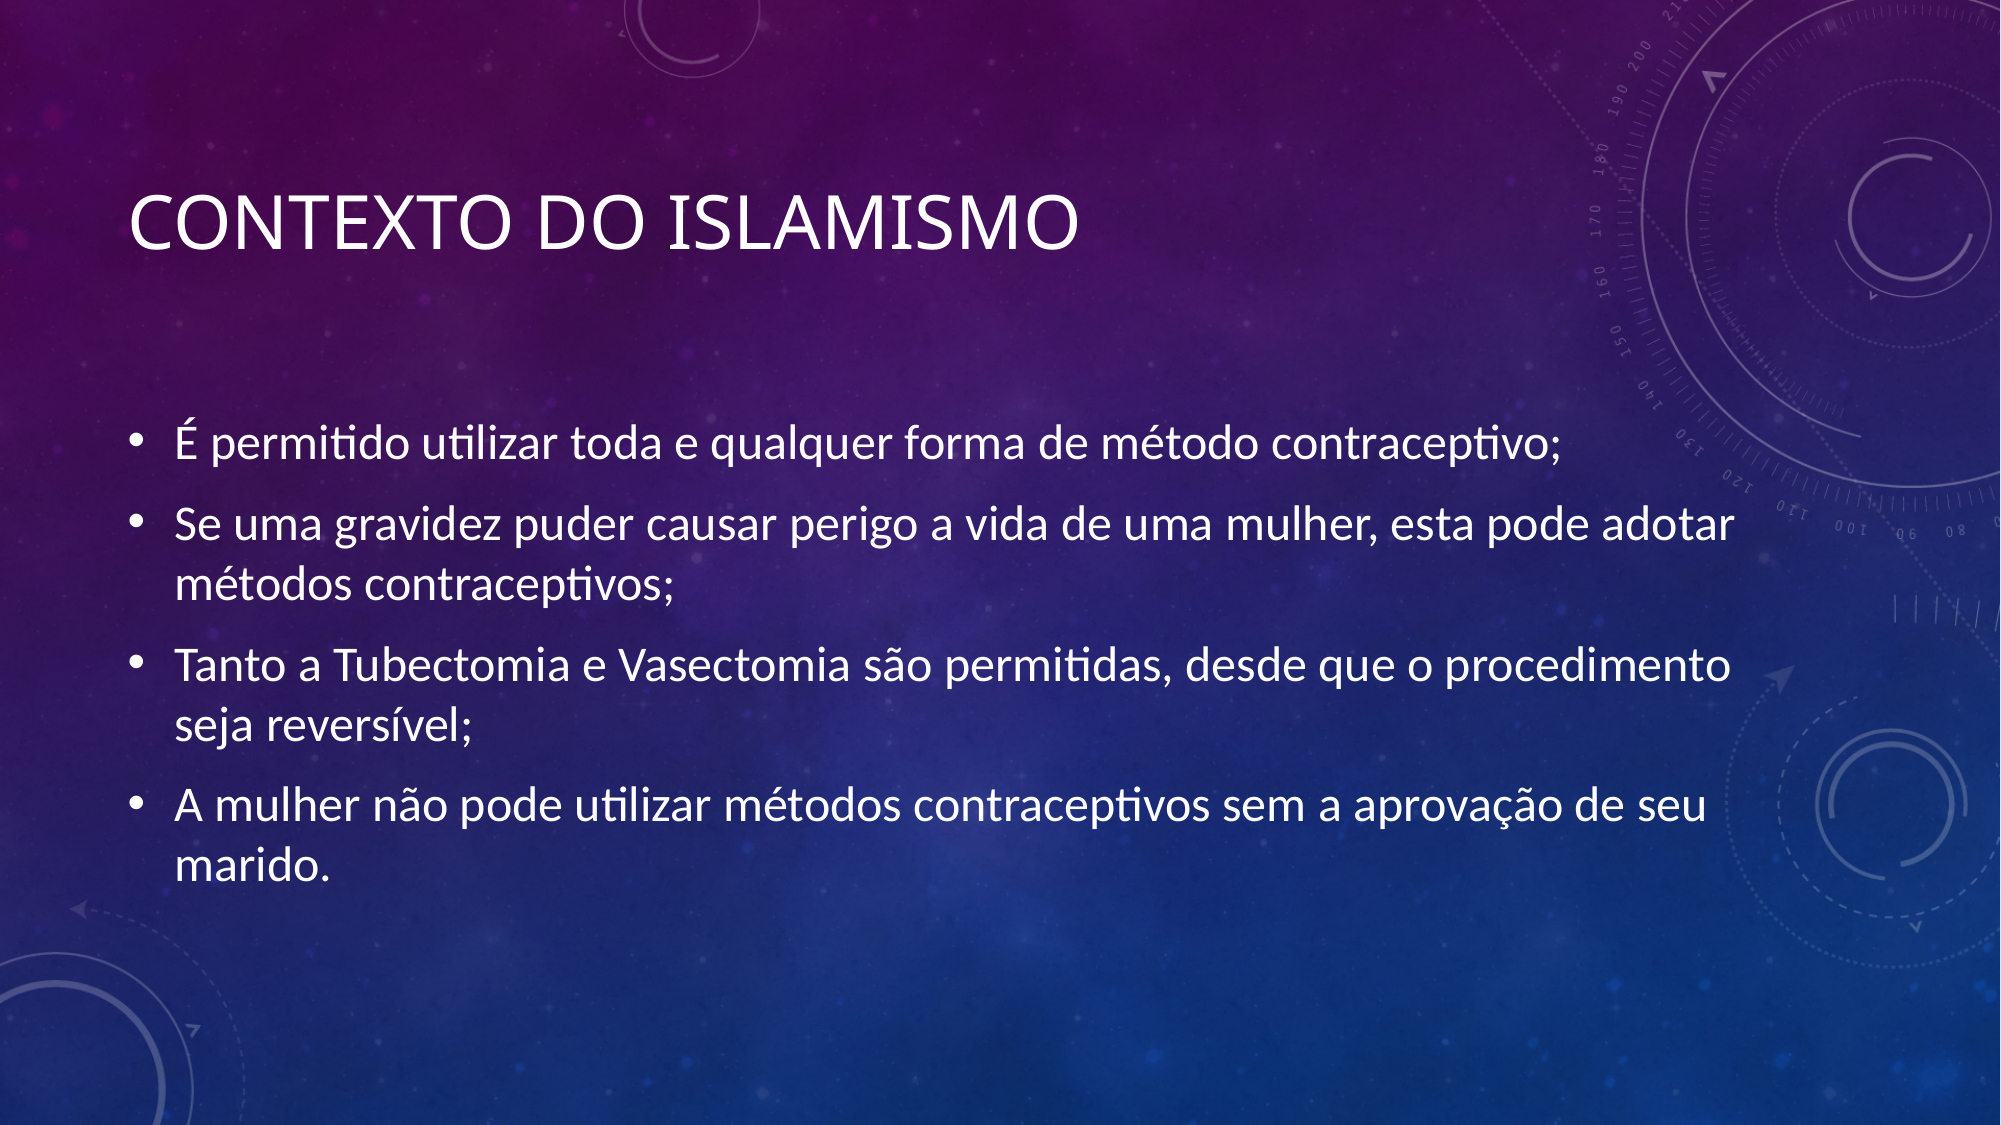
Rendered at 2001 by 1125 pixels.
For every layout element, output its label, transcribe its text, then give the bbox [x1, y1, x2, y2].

list É permitido utilizar toda e qualquer forma de método contraceptivo; Se uma gravidez puder causar perigo a vida de uma mulher, esta pode adotar métodos contraceptivos; Tanto a Tubectomia e Vasectomia são permitidas, desde que o procedimento seja reversível; A mulher não pode utilizar métodos contraceptivos sem a aprovação de seu marido. [112, 351, 1775, 950]
title Contexto do islamismo [112, 99, 1775, 339]
picture [0, 0, 2001, 1125]
